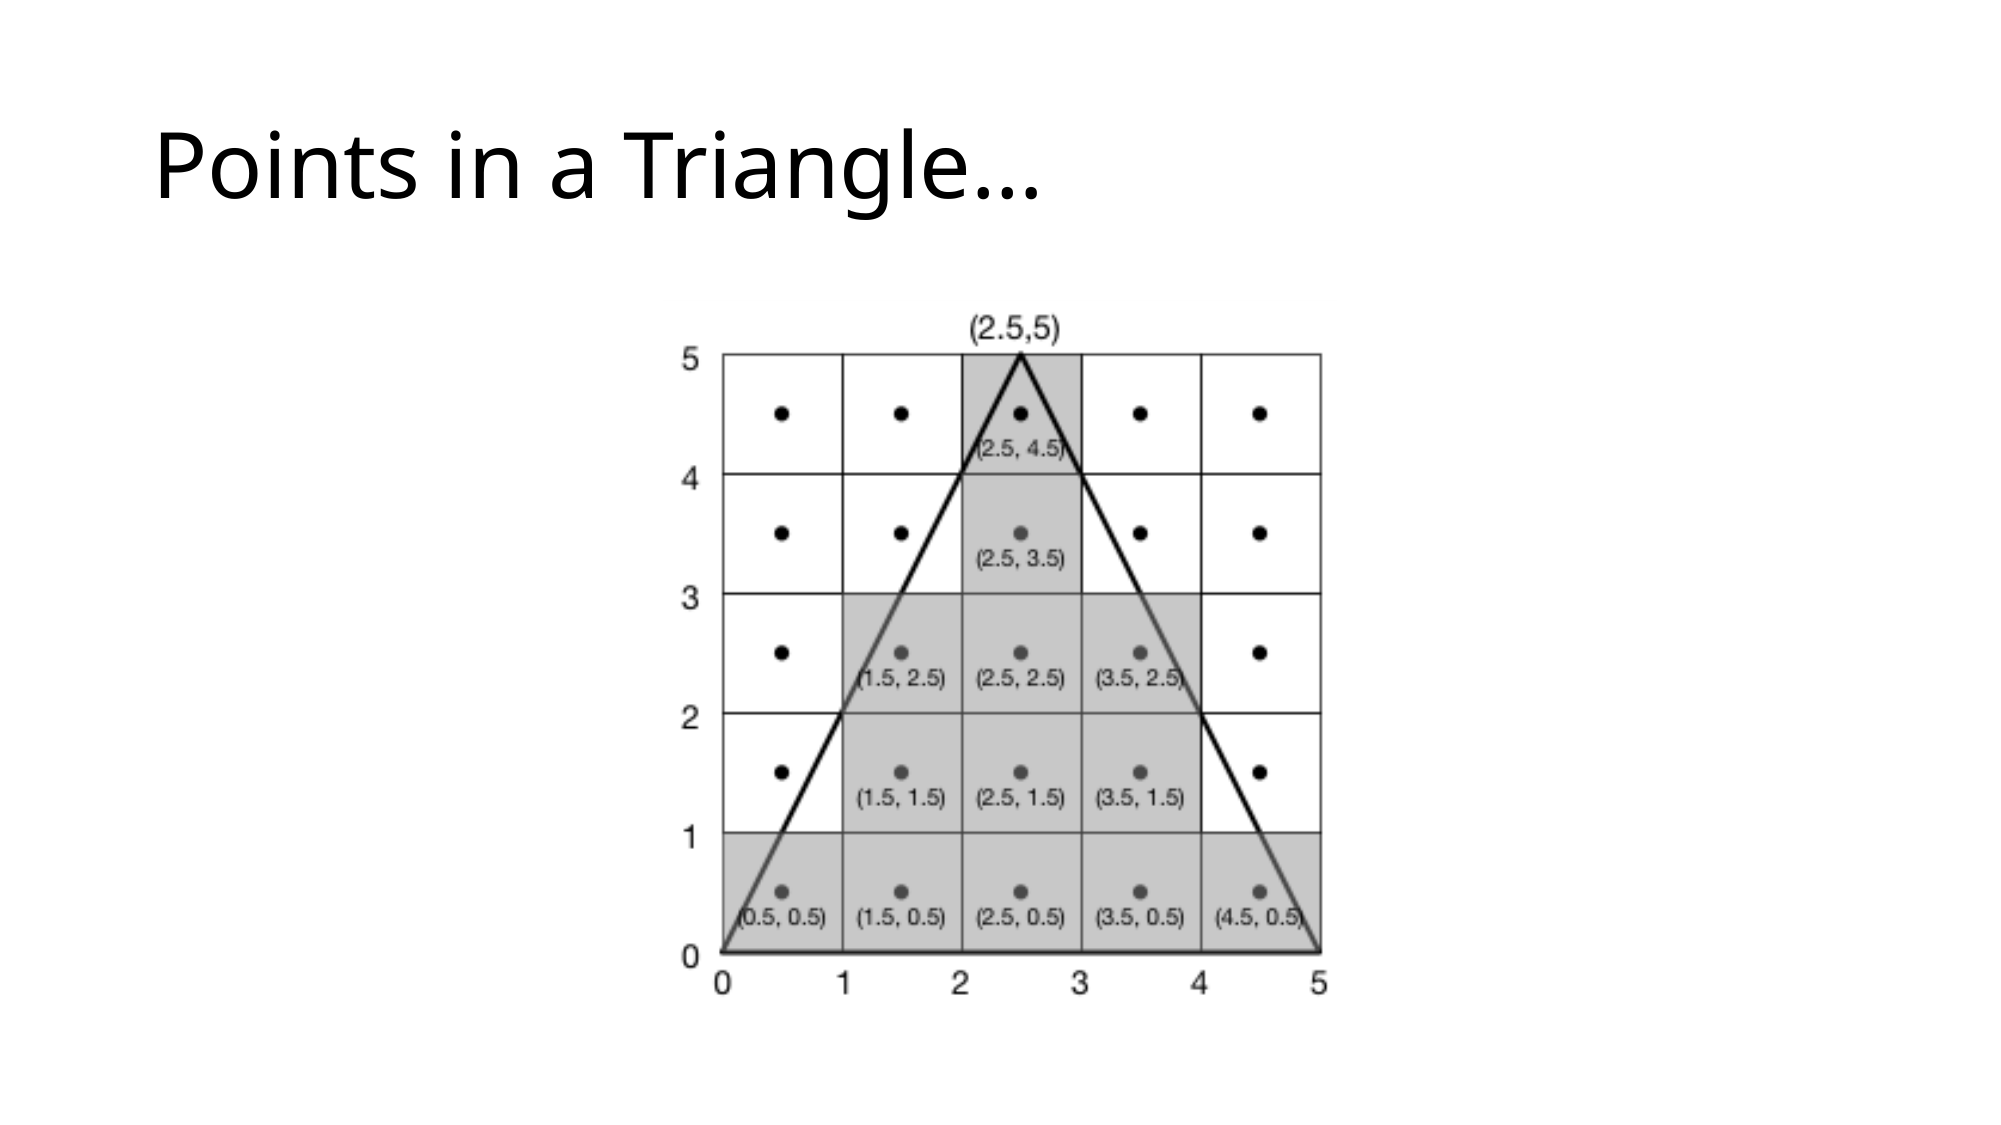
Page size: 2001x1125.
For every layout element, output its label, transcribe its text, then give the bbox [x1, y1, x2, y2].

title Points in a Triangle… [137, 59, 1863, 278]
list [663, 299, 1337, 1014]
